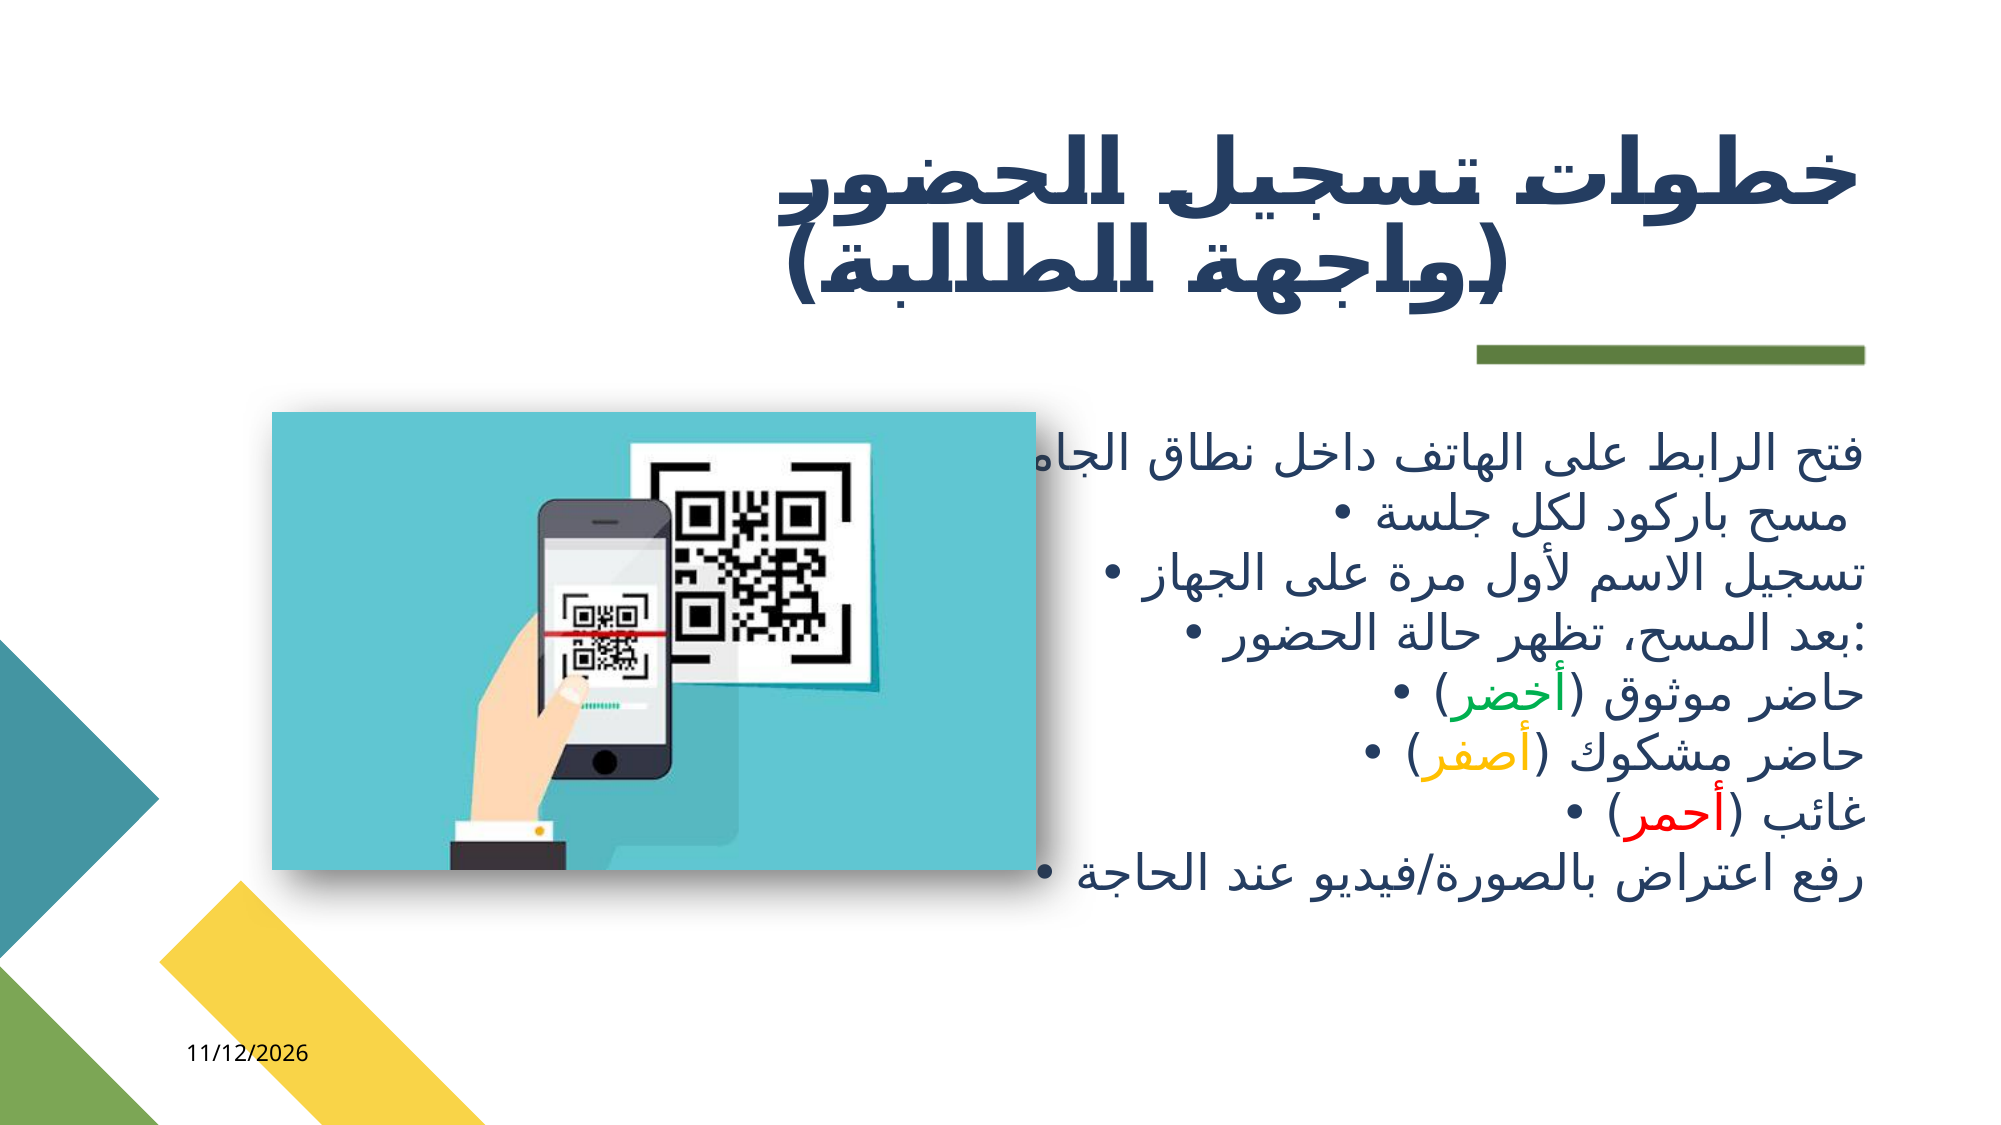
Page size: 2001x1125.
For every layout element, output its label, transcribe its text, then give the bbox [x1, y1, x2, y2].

picture [1463, 323, 1882, 382]
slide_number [185, 1038, 402, 1080]
picture [75, 309, 1036, 870]
title خطوات تسجيل الحضور (واجهة الطالبة) [780, 159, 1882, 310]
text_box • فتح الرابط على الهاتف داخل نطاق الجامعة • مسح باركود لكل جلسة • تسجيل الاسم لأول مرة على الجهاز • بعد المسح، تظهر حالة الحضور: • حاضر موثوق (أخضر) • حاضر مشكوك (أصفر) • غائب (أحمر) • رفع اعتراض بالصورة/فيديو عند الحاجة [1060, 412, 1882, 908]
